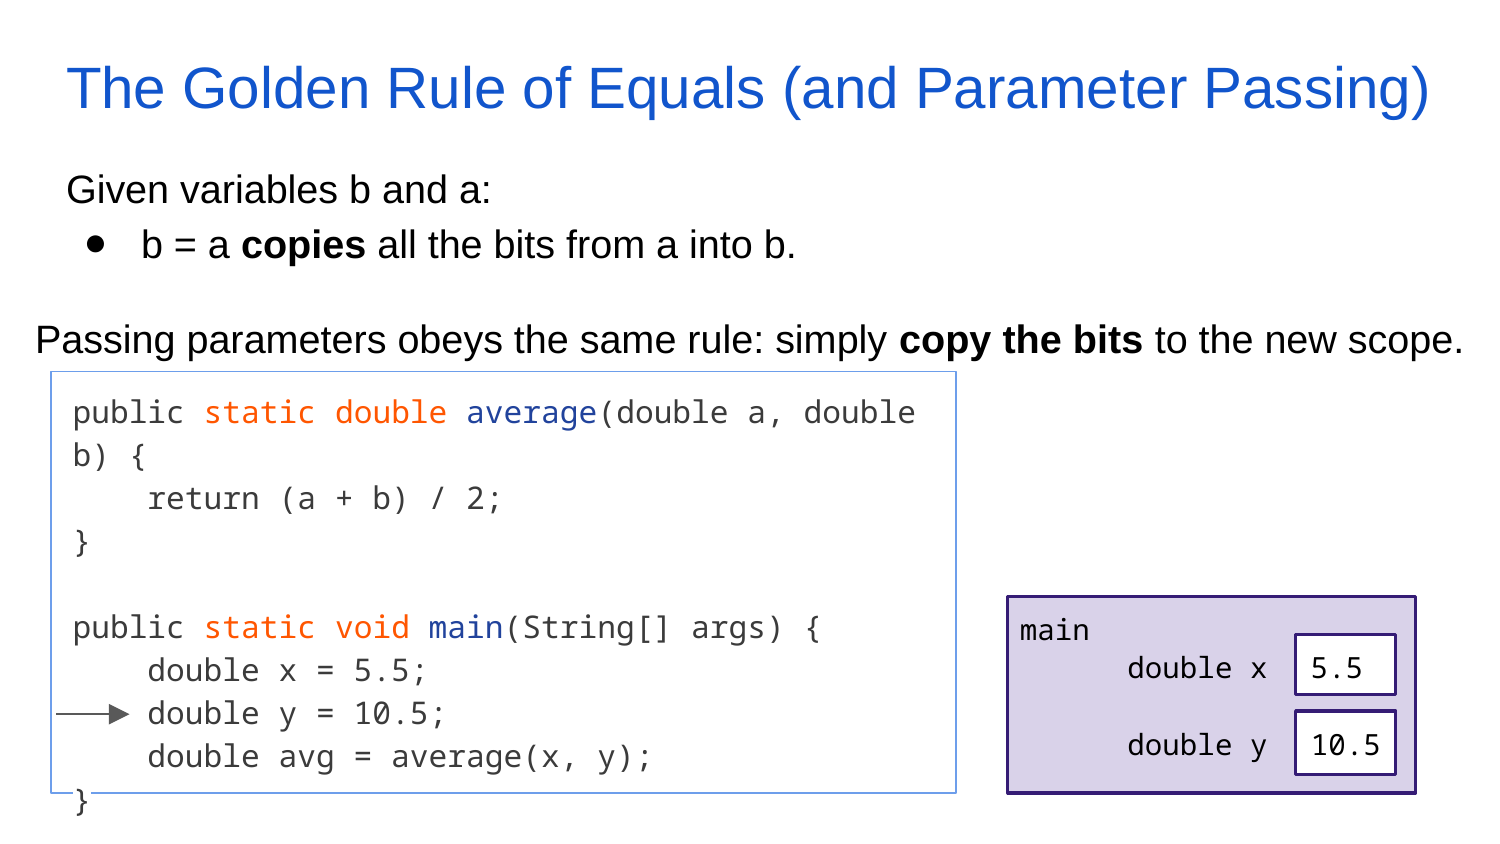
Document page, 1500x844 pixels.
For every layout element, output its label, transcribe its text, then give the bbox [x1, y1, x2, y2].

text_box public static double average(double a, double b) { return (a + b) / 2; } public static void main(String[] args) { double x = 5.5; double y = 10.5; double avg = average(x, y); } [51, 371, 957, 793]
text_box Given variables b and a: b = a copies all the bits from a into b. [51, 141, 1449, 287]
text_box double y [995, 710, 999, 761]
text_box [1004, 596, 1416, 794]
title The Golden Rule of Equals (and Parameter Passing) [51, 35, 1449, 130]
text_box Passing parameters obeys the same rule: simply copy the bits to the new scope. [0, 292, 1500, 365]
